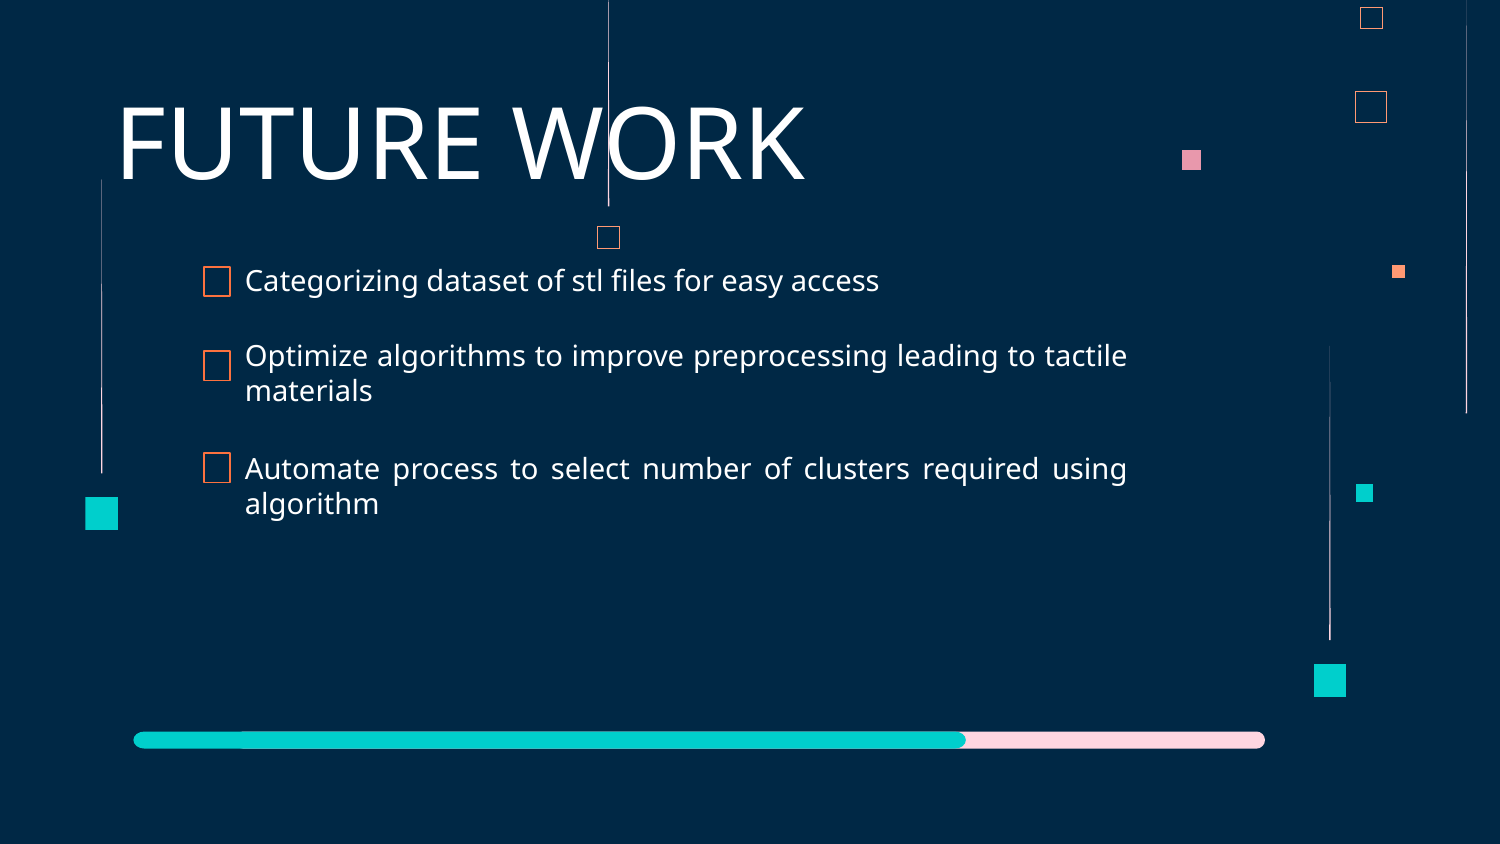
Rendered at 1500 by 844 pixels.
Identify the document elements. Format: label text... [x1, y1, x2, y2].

text_box [958, 731, 1265, 749]
text_box Optimize algorithms to improve preprocessing leading to tactile materials [229, 322, 1144, 423]
text_box Automate process to select number of clusters required using algorithm [229, 435, 1144, 536]
text_box [203, 453, 230, 483]
text_box [203, 351, 230, 381]
title FUTURE WORK [99, 64, 875, 159]
text_box Categorizing dataset of stl files for easy access [229, 247, 899, 313]
text_box [133, 731, 966, 749]
text_box [203, 266, 229, 297]
